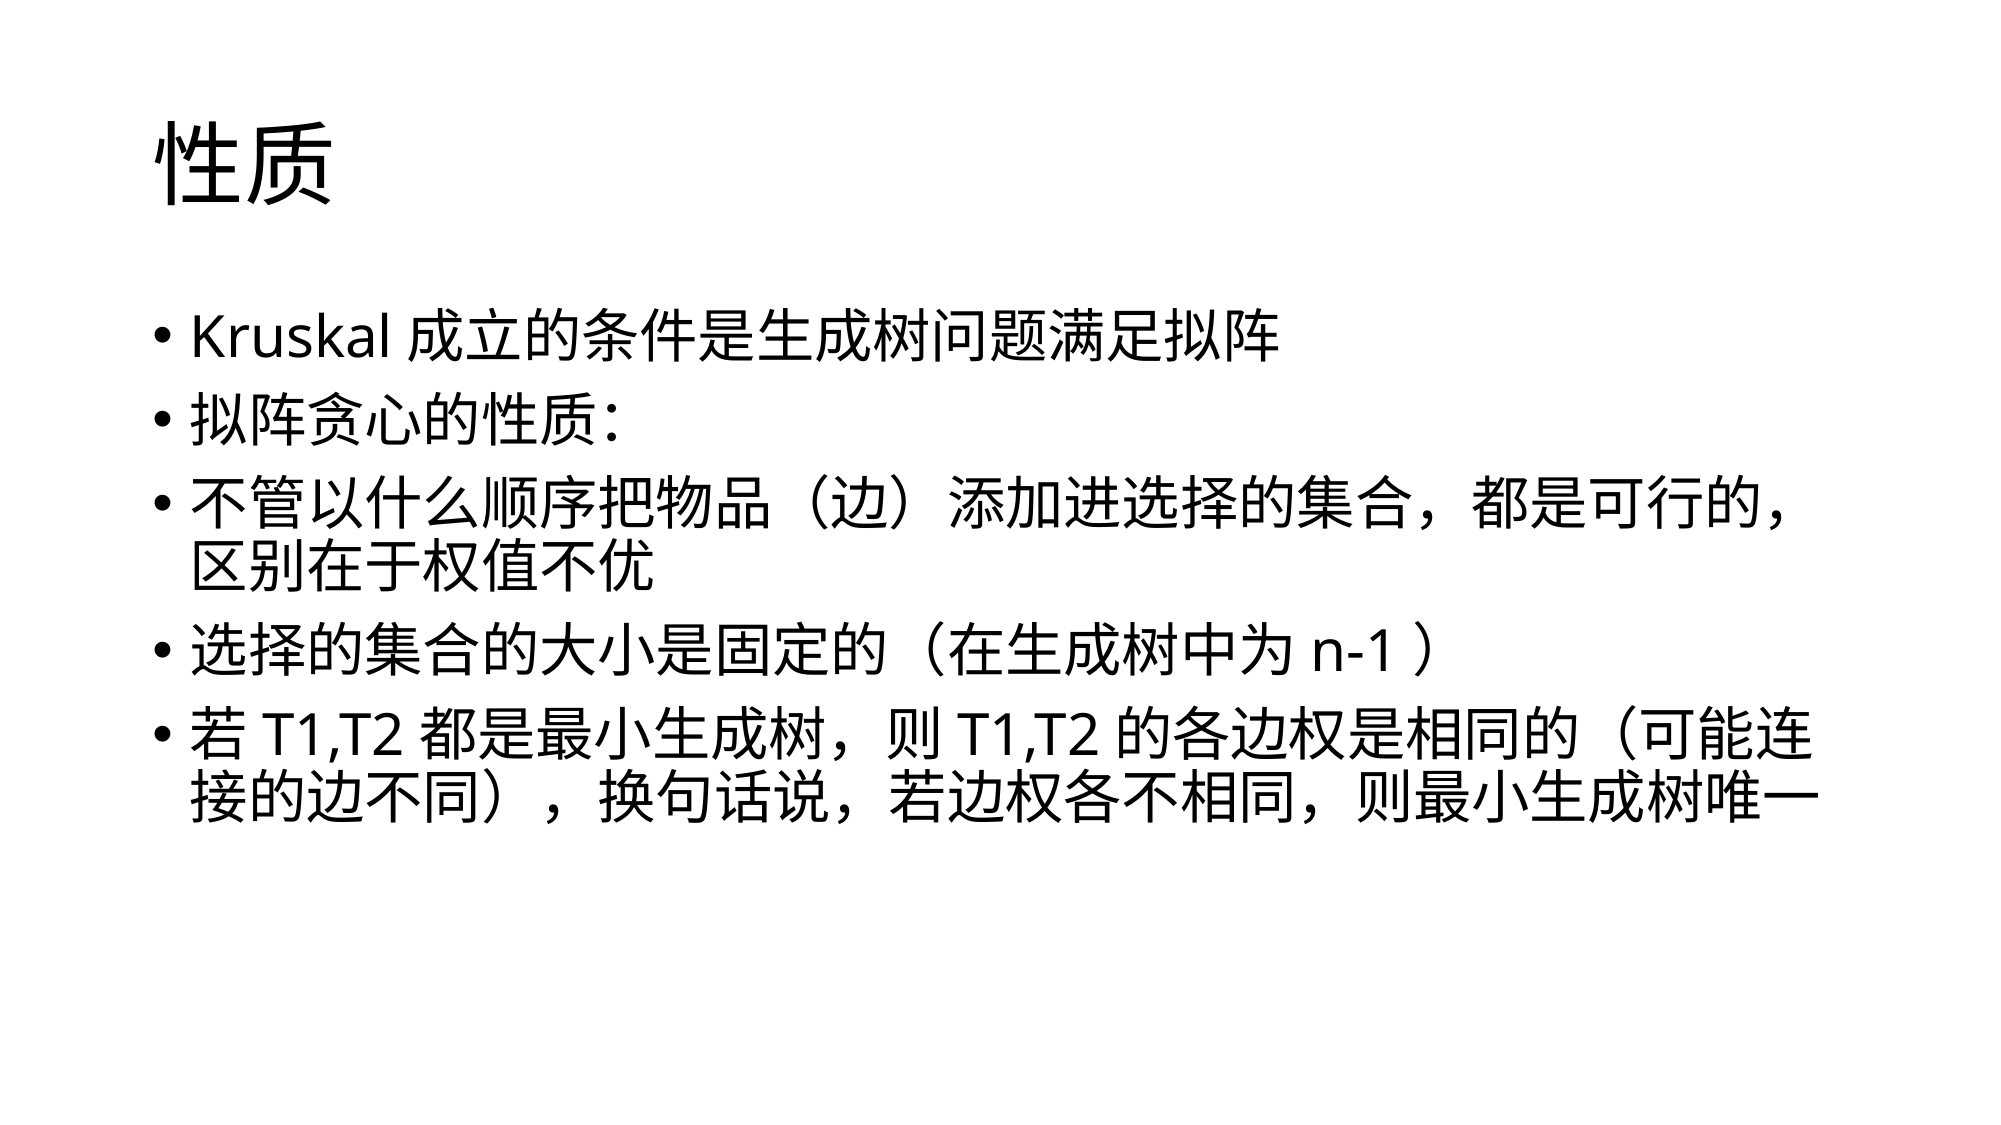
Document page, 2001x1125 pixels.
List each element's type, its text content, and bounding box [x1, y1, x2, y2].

title 性质 [137, 59, 1863, 278]
list Kruskal成立的条件是生成树问题满足拟阵 拟阵贪心的性质： 不管以什么顺序把物品（边）添加进选择的集合，都是可行的，区别在于权值不优 选择的集合的大小是固定的（在生成树中为n-1） 若T1,T2都是最小生成树，则T1,T2的各边权是相同的（可能连接的边不同），换句话说，若边权各不相同，则最小生成树唯一 [137, 299, 1863, 1014]
